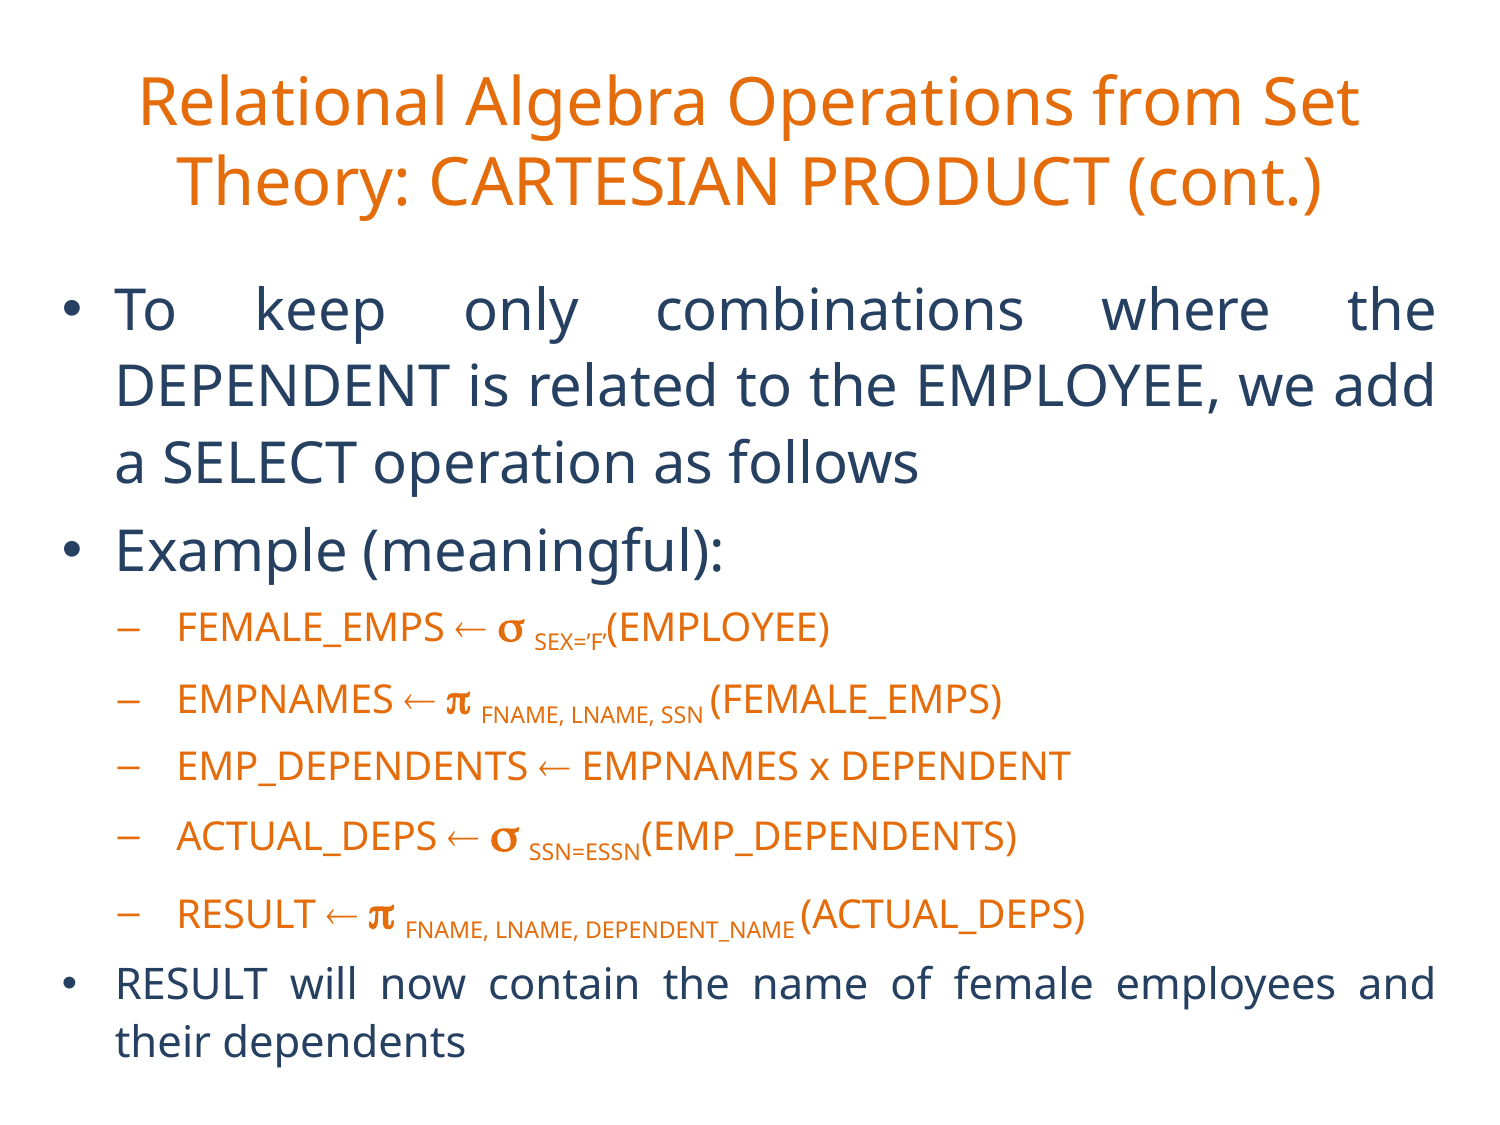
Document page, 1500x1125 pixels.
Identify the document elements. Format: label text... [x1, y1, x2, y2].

list To keep only combinations where the DEPENDENT is related to the EMPLOYEE, we add a SELECT operation as follows Example (meaningful): FEMALE_EMPS   SEX=’F’(EMPLOYEE) EMPNAMES   FNAME, LNAME, SSN (FEMALE_EMPS) EMP_DEPENDENTS  EMPNAMES x DEPENDENT ACTUAL_DEPS   SSN=ESSN(EMP_DEPENDENTS) RESULT   FNAME, LNAME, DEPENDENT_NAME (ACTUAL_DEPS) RESULT will now contain the name of female employees and their dependents [46, 257, 1454, 1079]
title Relational Algebra Operations from Set Theory: CARTESIAN PRODUCT (cont.) [75, 45, 1425, 233]
